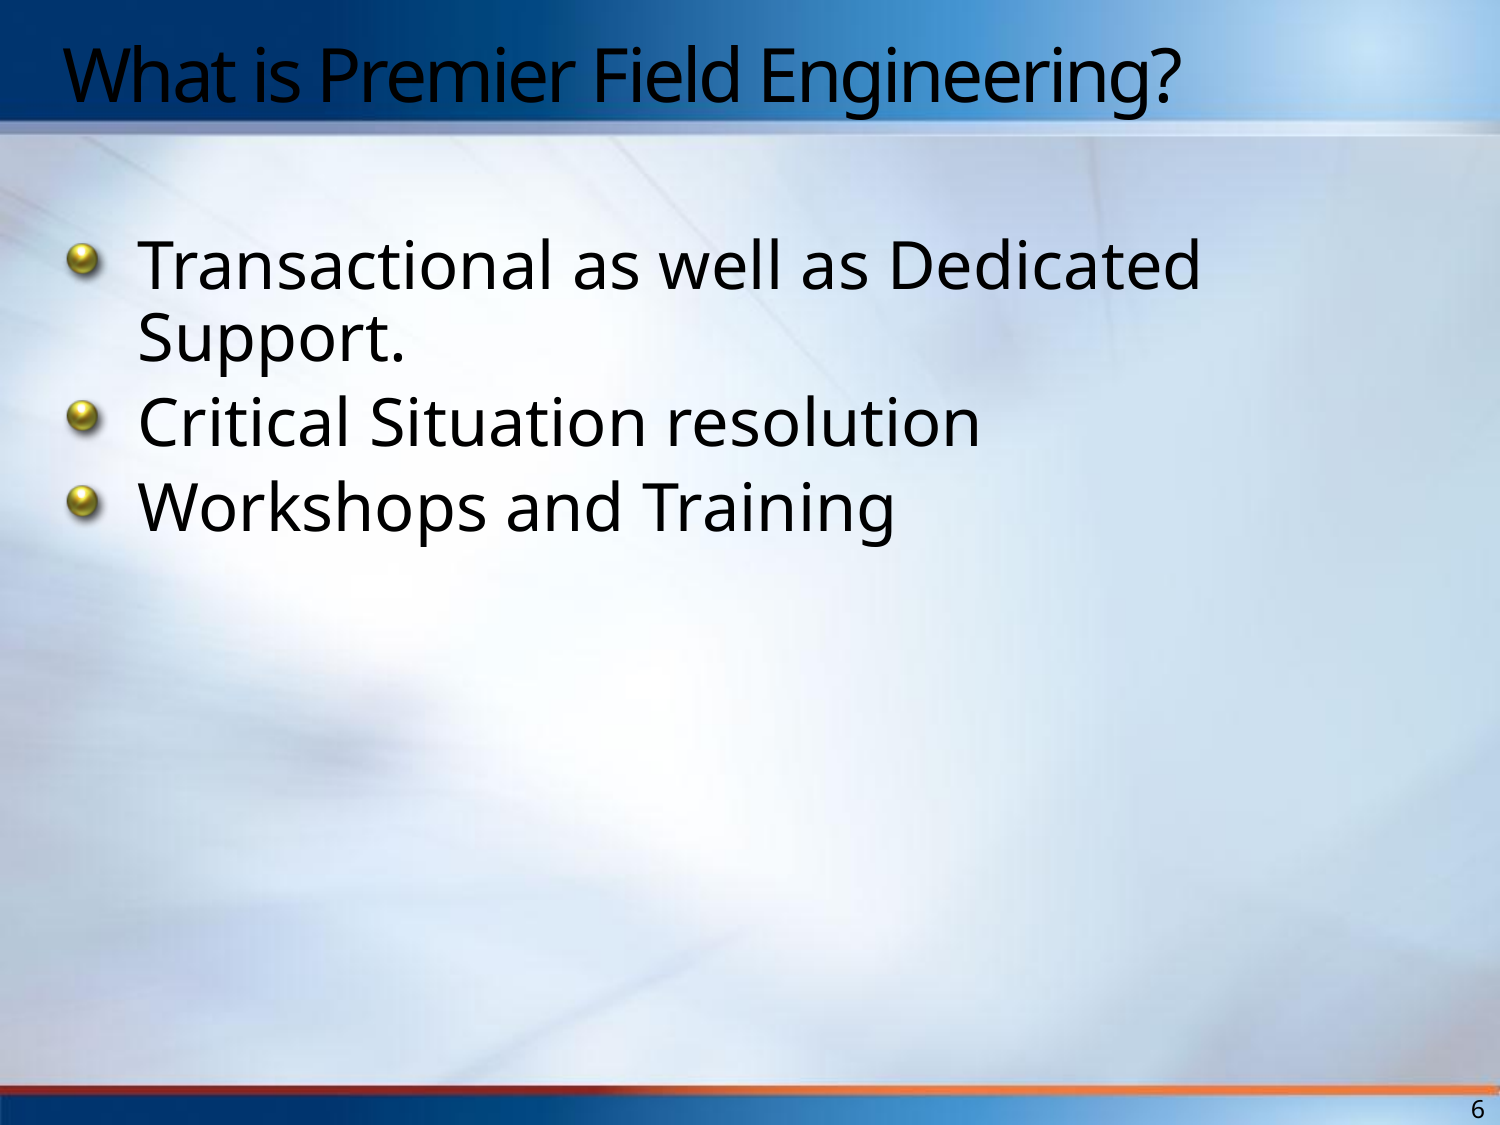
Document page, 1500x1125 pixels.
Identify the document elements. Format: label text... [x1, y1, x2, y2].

slide_number 6 [1437, 1080, 1500, 1125]
list Transactional as well as Dedicated Support. Critical Situation resolution Workshops and Training [62, 231, 1438, 1090]
picture [0, 0, 1500, 1125]
title What is Premier Field Engineering? [62, 37, 1438, 120]
